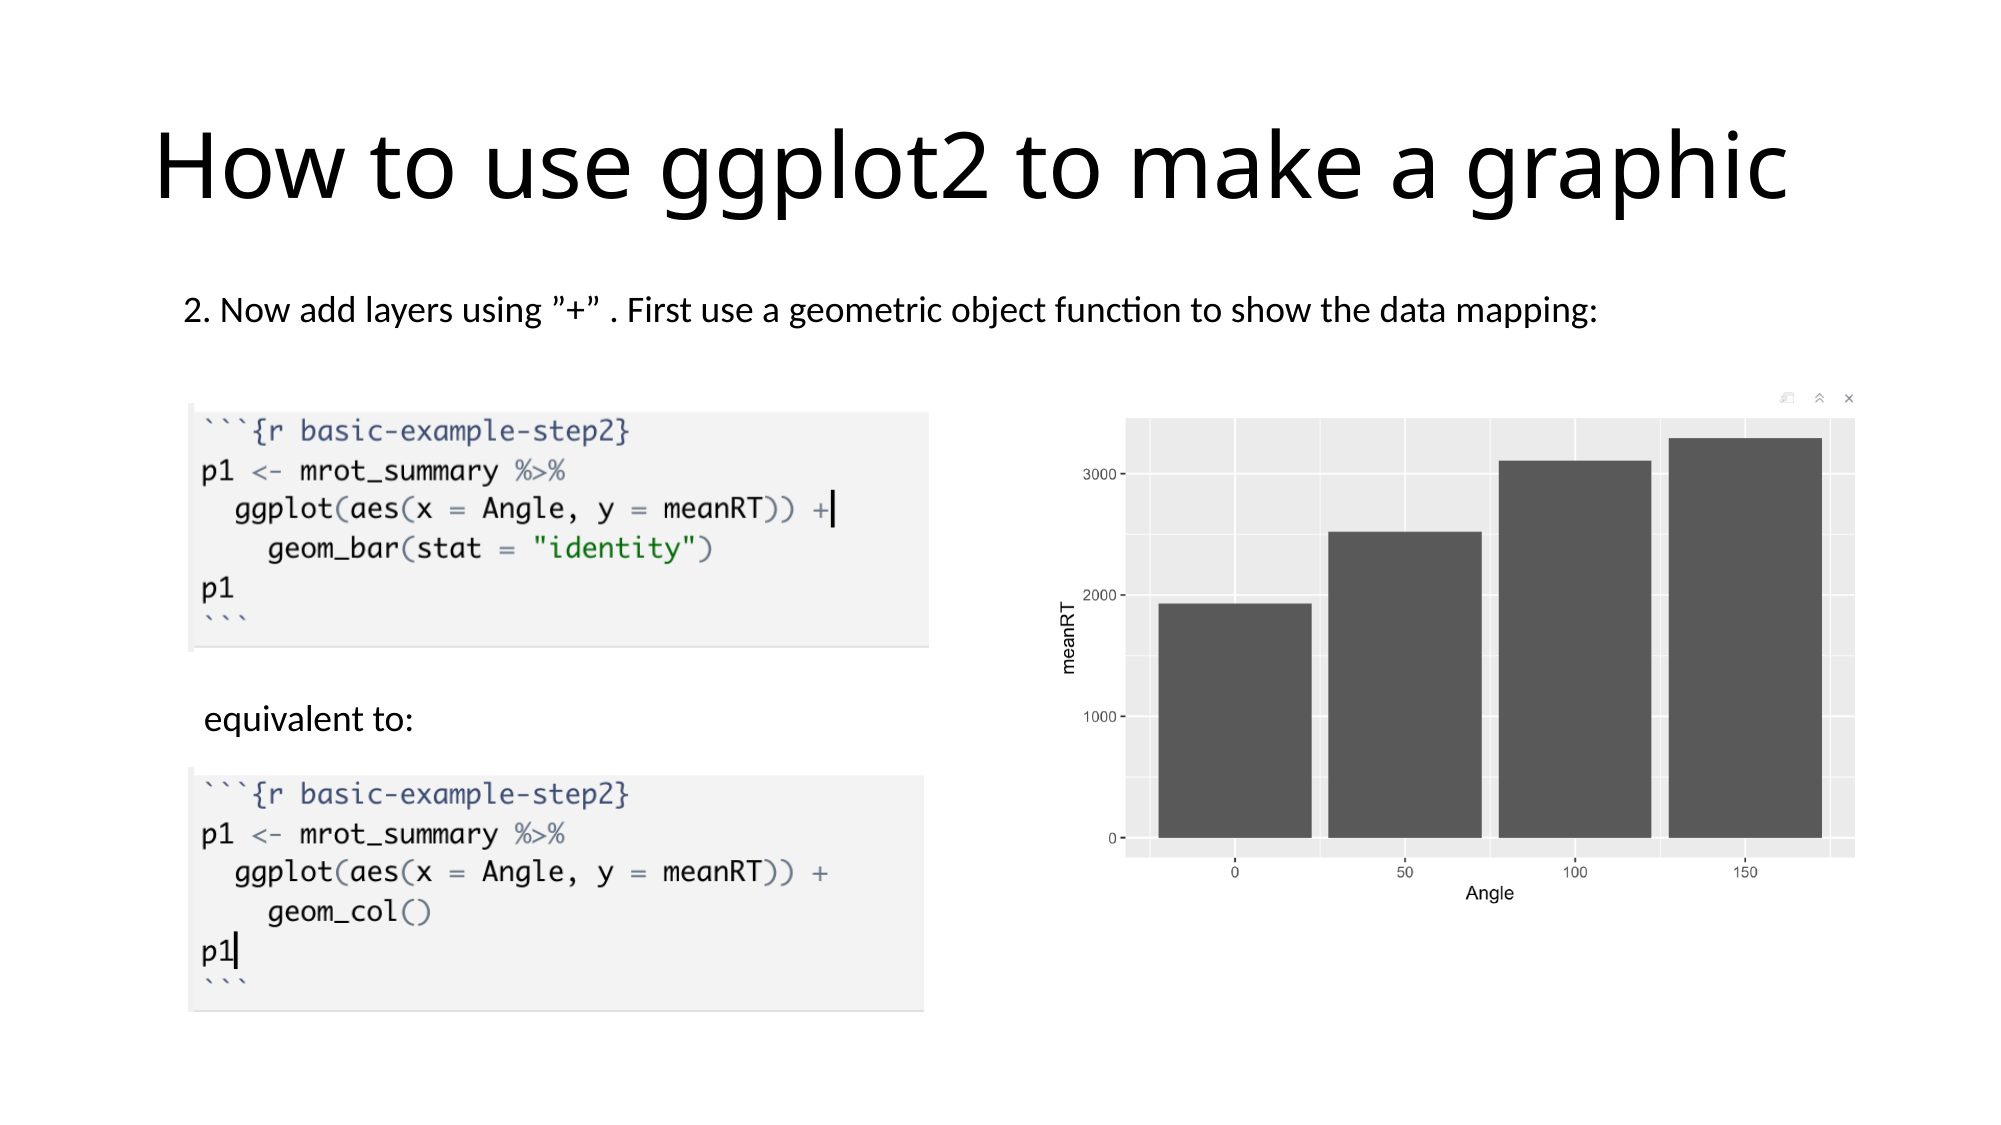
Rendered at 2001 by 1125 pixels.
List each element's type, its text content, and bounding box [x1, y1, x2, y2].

title How to use ggplot2 to make a graphic [137, 59, 1863, 278]
picture [188, 767, 924, 1012]
text_box equivalent to: [189, 686, 430, 747]
picture [188, 403, 929, 652]
picture [1040, 385, 1863, 918]
text_box 2. Now add layers using ”+” . First use a geometric object function to show the data mapping: [168, 277, 1616, 337]
